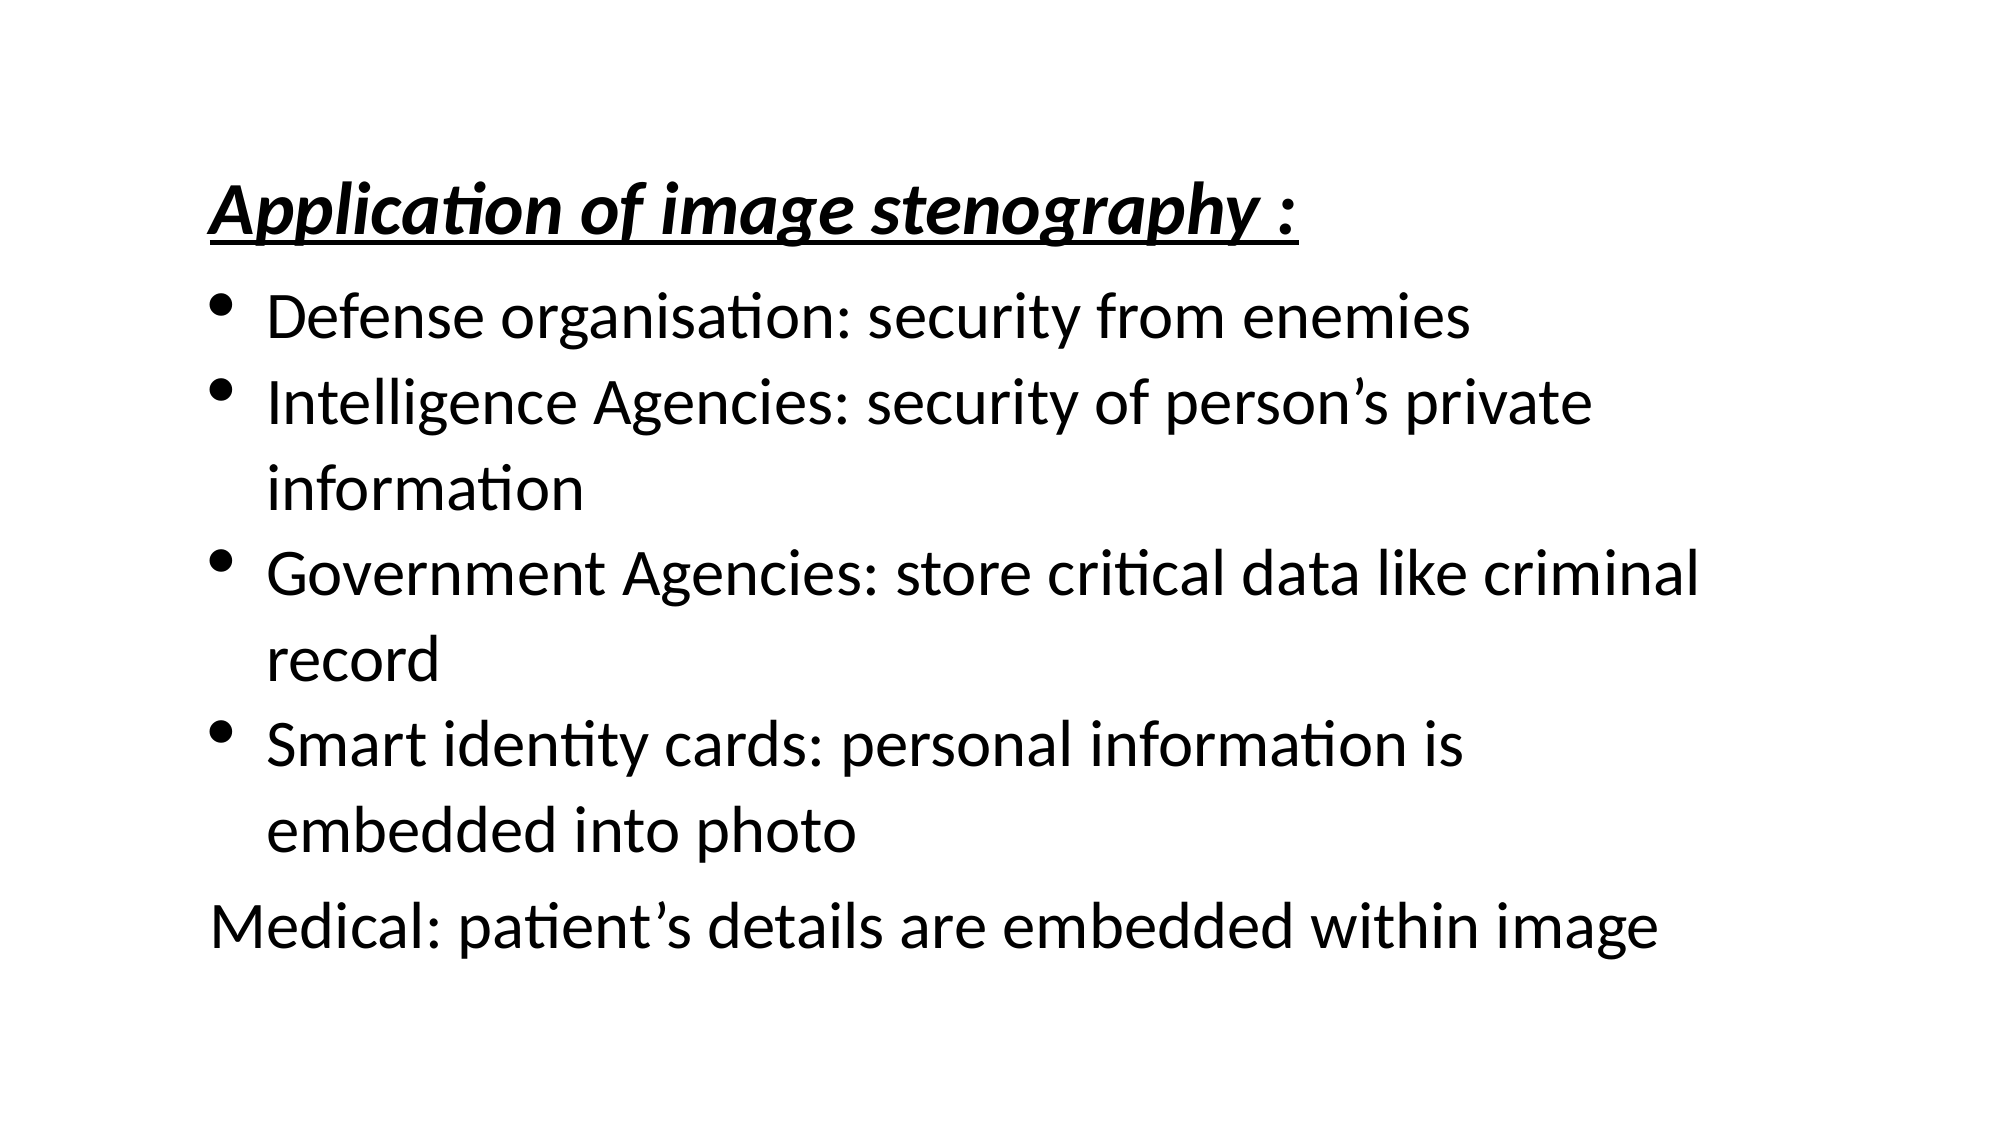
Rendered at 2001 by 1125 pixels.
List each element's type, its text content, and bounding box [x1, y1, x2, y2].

text_box Application of image stenography : Defense organisation: security from enemies Intelligence Agencies: security of person’s private information Government Agencies: store critical data like criminal record Smart identity cards: personal information is embedded into photo Medical: patient’s details are embedded within image [195, 146, 1749, 970]
